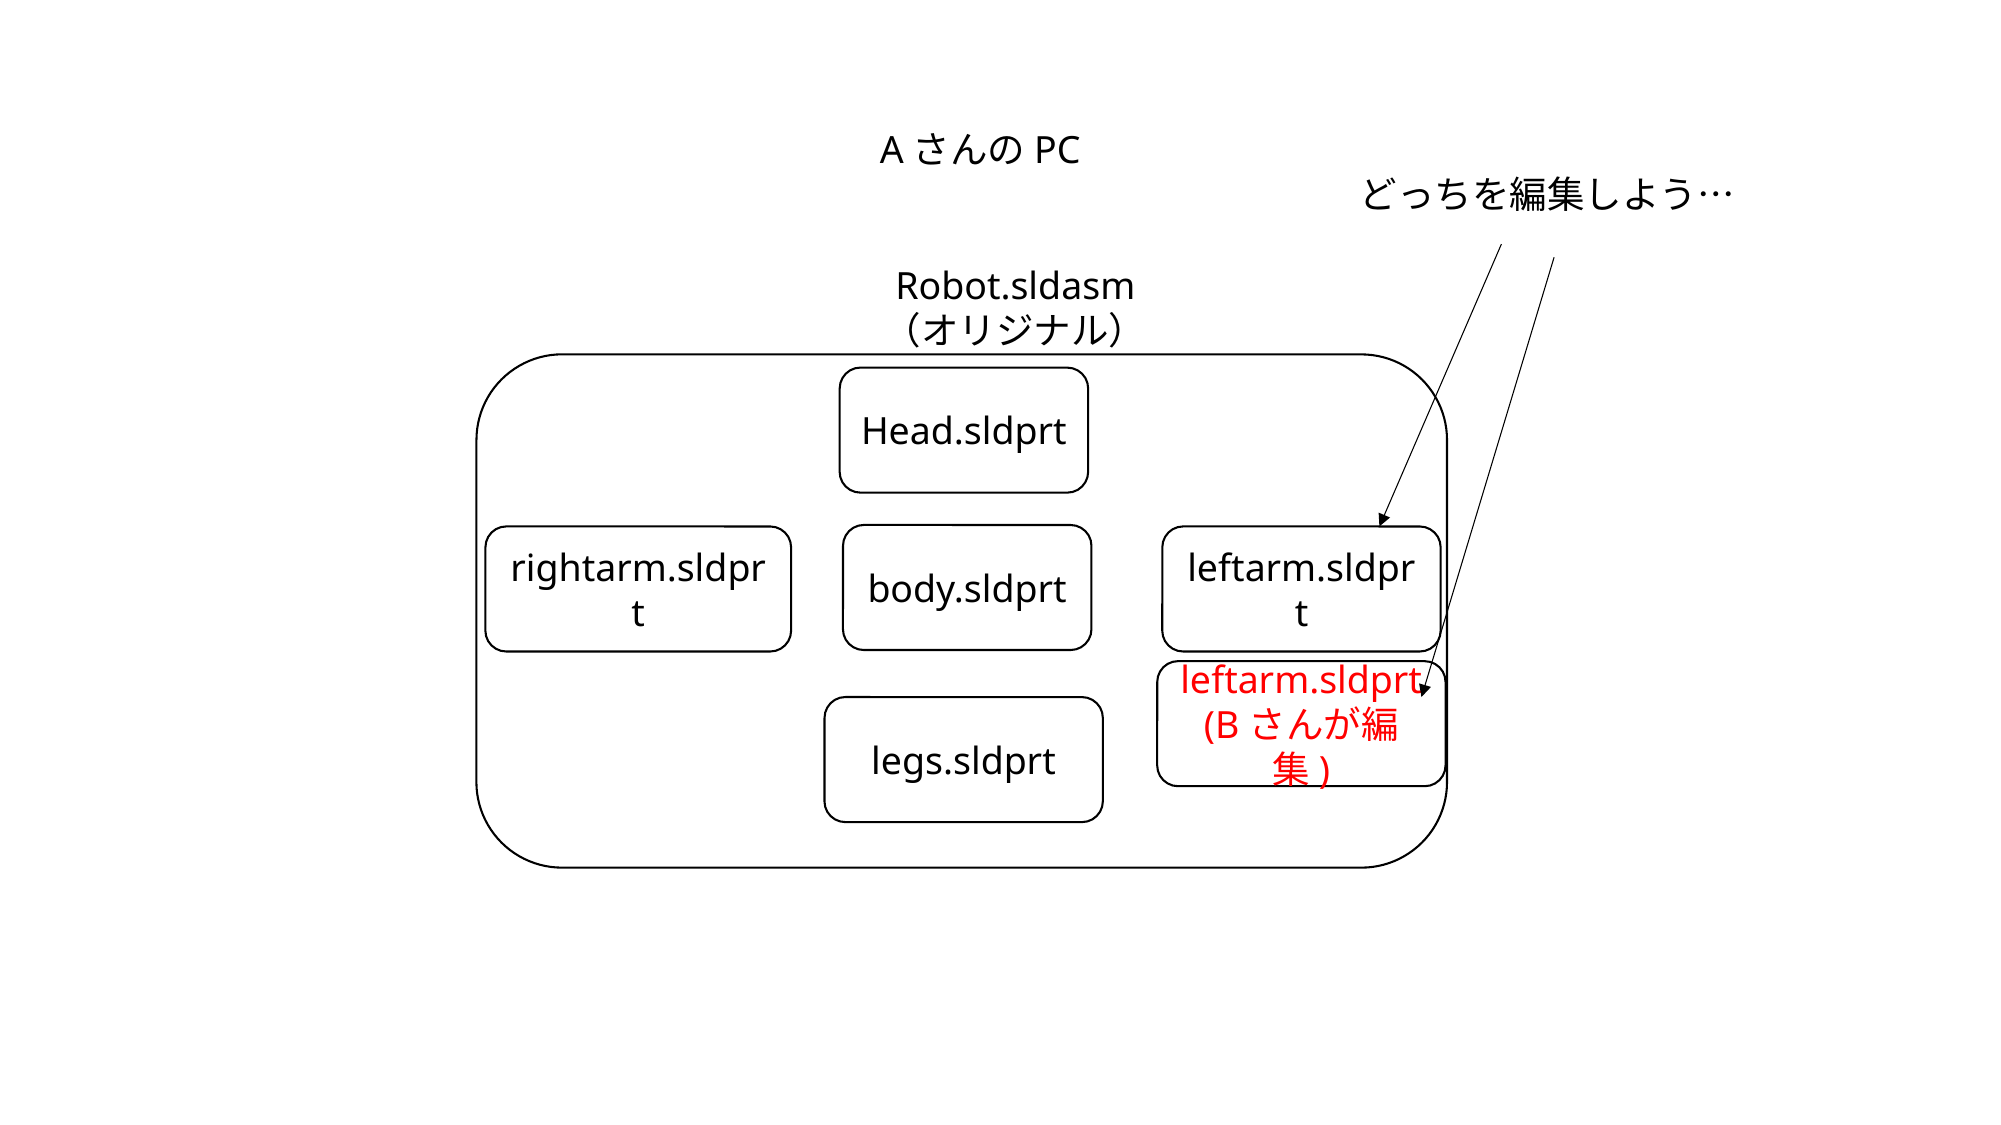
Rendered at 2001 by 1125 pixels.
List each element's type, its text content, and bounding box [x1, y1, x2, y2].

text_box AさんのPC [865, 118, 1096, 178]
text_box Robot.sldasm （オリジナル） [841, 254, 1190, 360]
text_box rightarm.sldprt [484, 525, 793, 653]
text_box どっちを編集しよう… [1344, 164, 1764, 224]
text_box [1379, 244, 1502, 527]
text_box leftarm.sldprt [1161, 525, 1421, 653]
text_box legs.sldprt [823, 695, 1104, 824]
text_box Head.sldprt [838, 366, 1090, 494]
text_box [1421, 257, 1555, 698]
text_box body.sldprt [841, 523, 1093, 652]
text_box [475, 353, 1449, 869]
text_box leftarm.sldprt (Bさんが編集) [1156, 660, 1447, 788]
